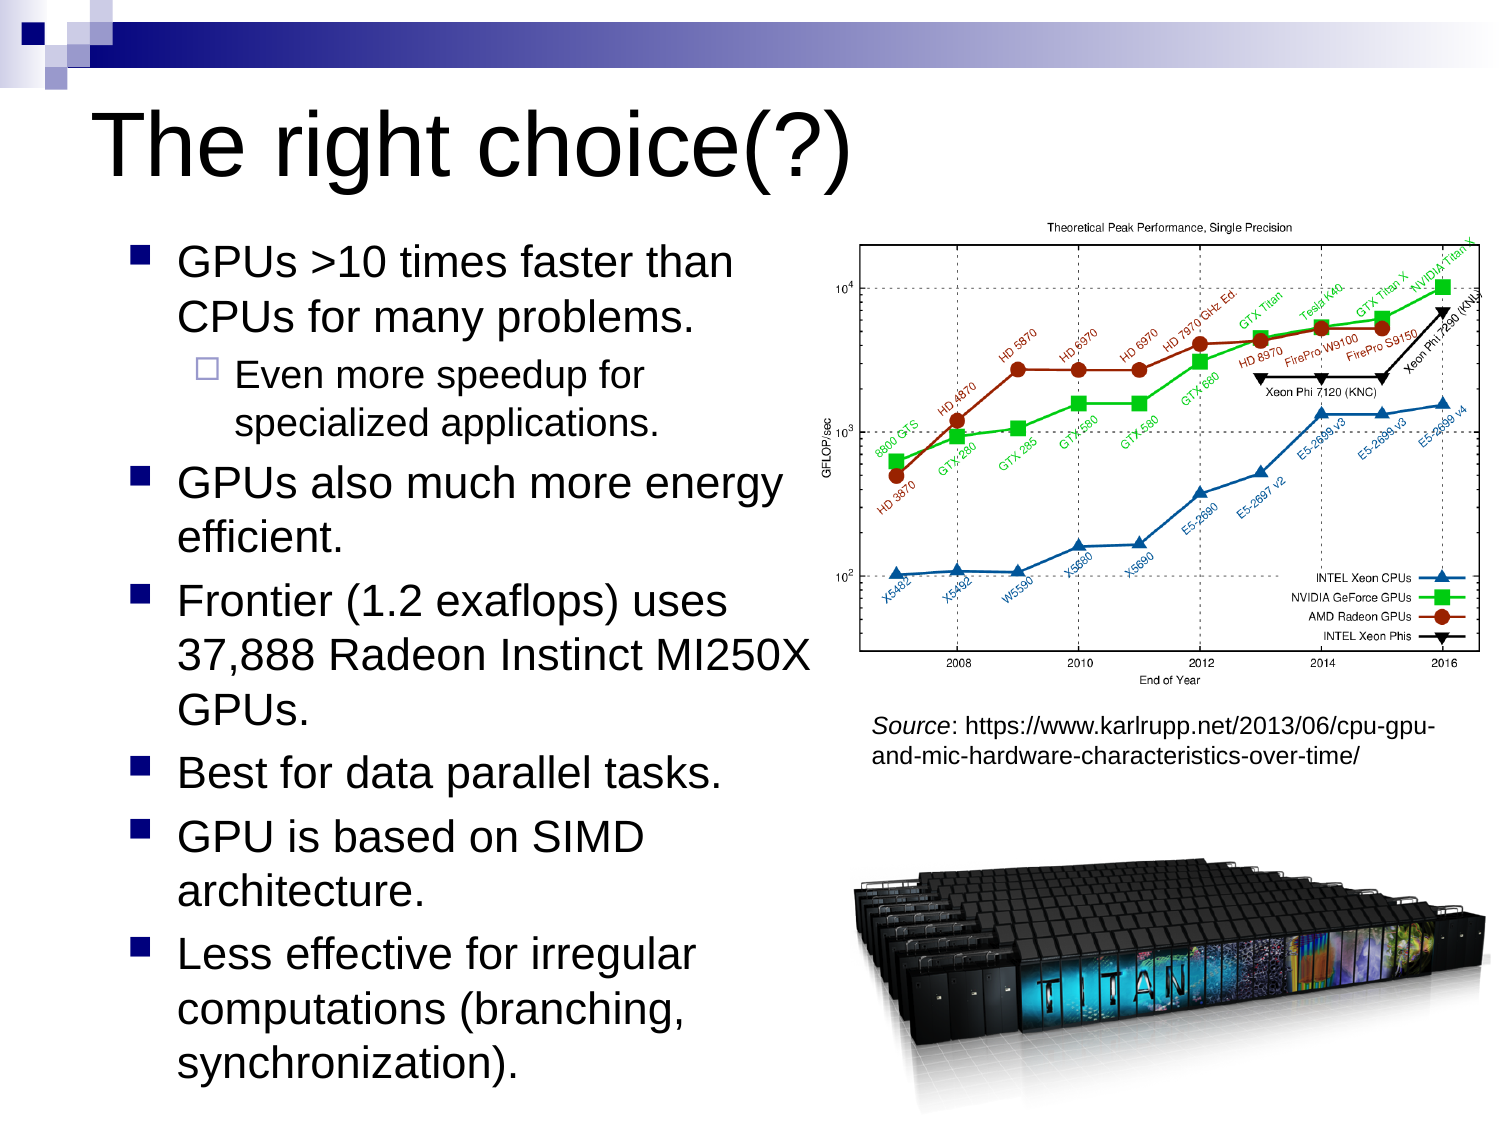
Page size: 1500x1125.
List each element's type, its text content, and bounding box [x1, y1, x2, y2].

text_box Source: https://www.karlrupp.net/2013/06/cpu-gpu-and-mic-hardware-characteristics-over-time/ [856, 701, 1477, 777]
title The right choice(?) [75, 75, 1425, 205]
picture [850, 832, 1491, 1125]
picture [817, 211, 1500, 688]
list GPUs >10 times faster than CPUs for many problems. Even more speedup for specialized applications. GPUs also much more energy efficient. Frontier (1.2 exaflops) uses 37,888 Radeon Instinct MI250X GPUs. Best for data parallel tasks. GPU is based on SIMD architecture. Less effective for irregular computations (branching, synchronization). [112, 224, 868, 1099]
